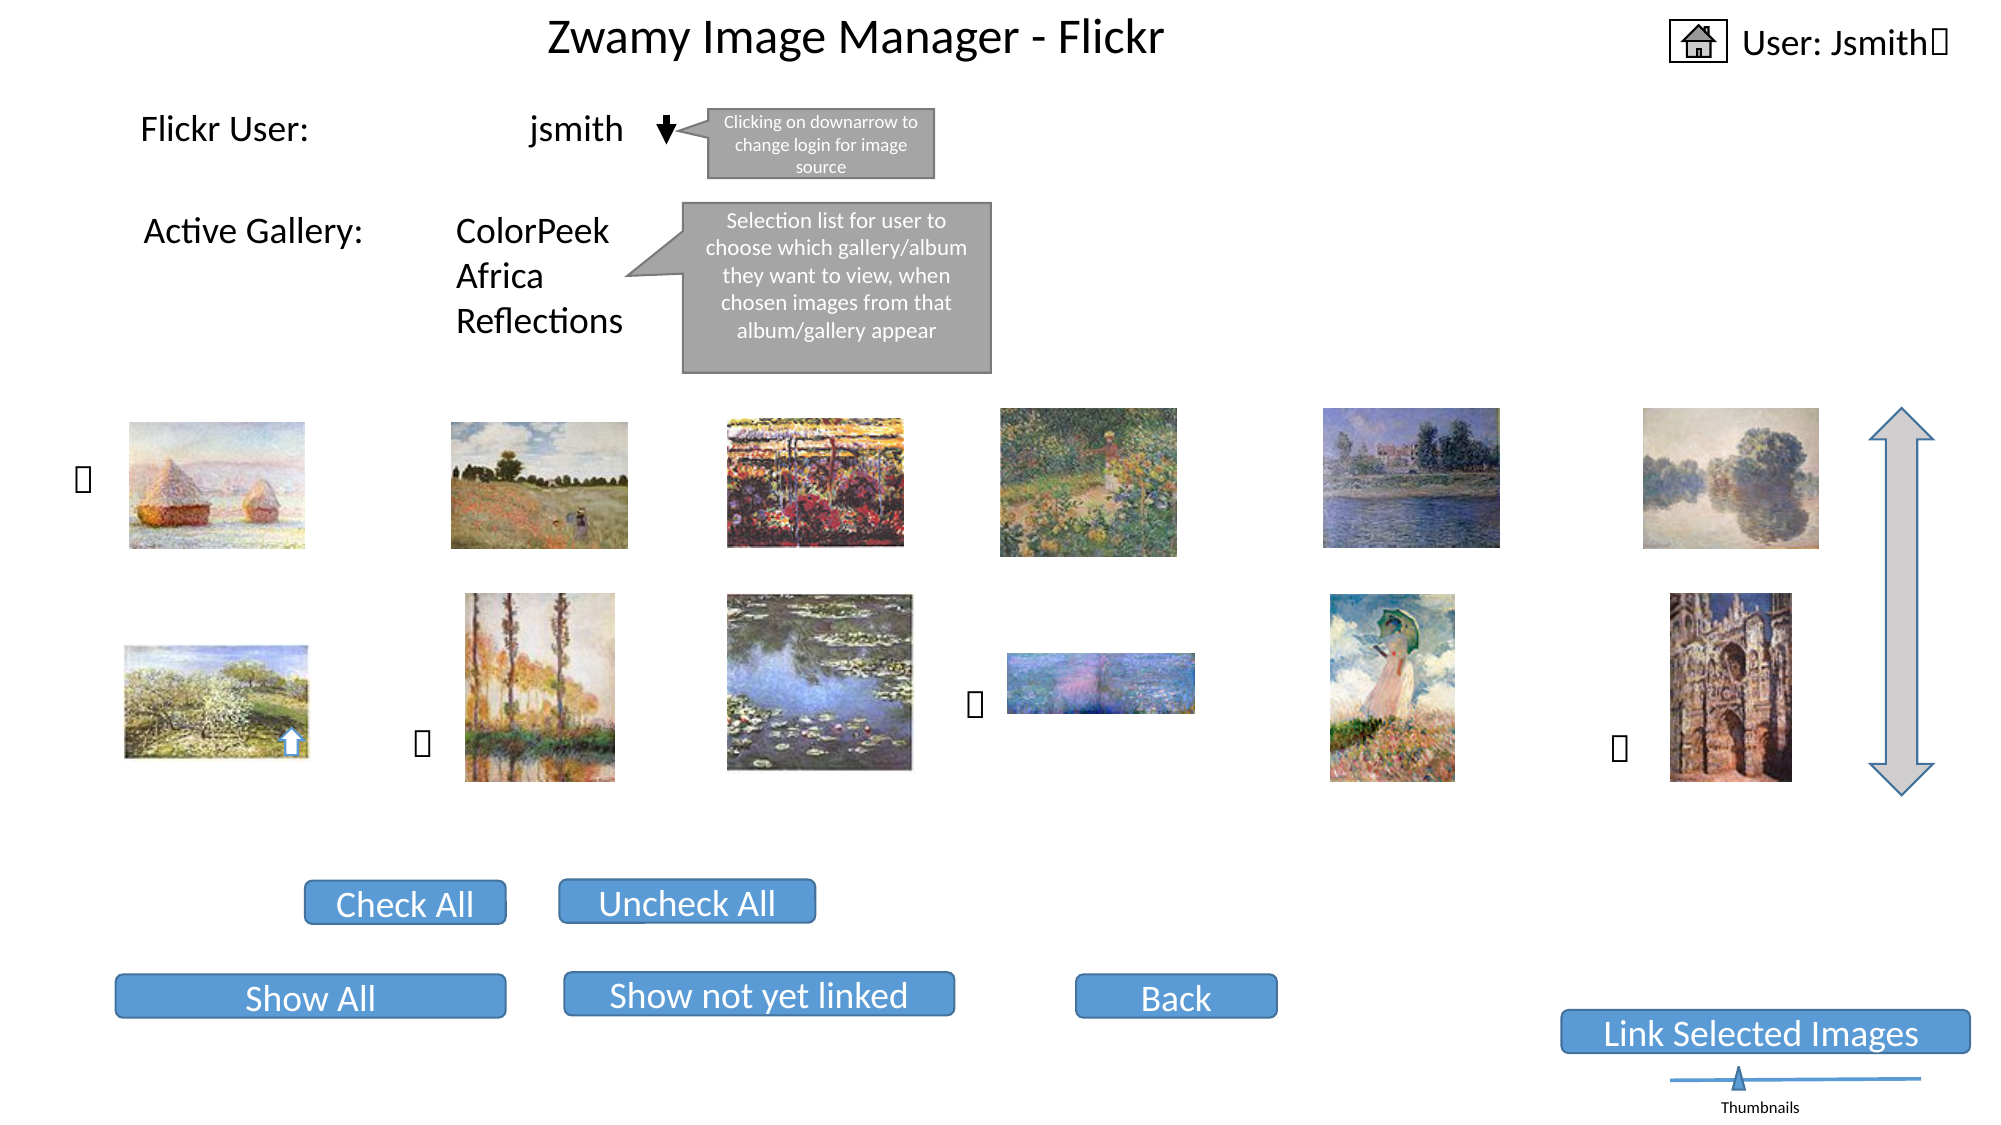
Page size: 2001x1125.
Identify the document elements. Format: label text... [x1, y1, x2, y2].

picture [123, 644, 311, 762]
text_box Link Selected Images [1560, 1008, 1972, 1055]
text_box Check All [303, 879, 507, 925]
text_box  [57, 448, 104, 509]
text_box Flickr User: jsmith [125, 96, 683, 157]
picture [1330, 594, 1455, 782]
picture [1670, 593, 1792, 782]
text_box Back [1075, 973, 1278, 1019]
picture [1000, 408, 1177, 557]
picture [451, 422, 628, 549]
picture [1007, 652, 1195, 714]
text_box Show not yet linked [563, 971, 956, 1017]
picture [727, 593, 915, 774]
text_box Show All [114, 973, 507, 1019]
picture [129, 422, 305, 549]
text_box  [1593, 717, 1640, 778]
picture [727, 418, 904, 548]
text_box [1669, 10, 1989, 72]
text_box  [396, 712, 443, 773]
text_box [1867, 406, 1936, 797]
text_box Uncheck All [558, 878, 817, 924]
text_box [1670, 1066, 1922, 1125]
text_box Clicking on downarrow to change login for image source [674, 108, 936, 180]
text_box Selection list for user to choose which gallery/album they want to view, when chosen images from that album/gallery appear [624, 201, 992, 374]
text_box Zwamy Image Manager - Flickr [532, 0, 1676, 71]
picture [1323, 408, 1500, 548]
text_box ColorPeek Africa Reflections [441, 198, 828, 349]
picture [465, 593, 615, 782]
text_box  [949, 673, 996, 734]
picture [1642, 407, 1819, 549]
text_box Active Gallery: [129, 198, 441, 259]
